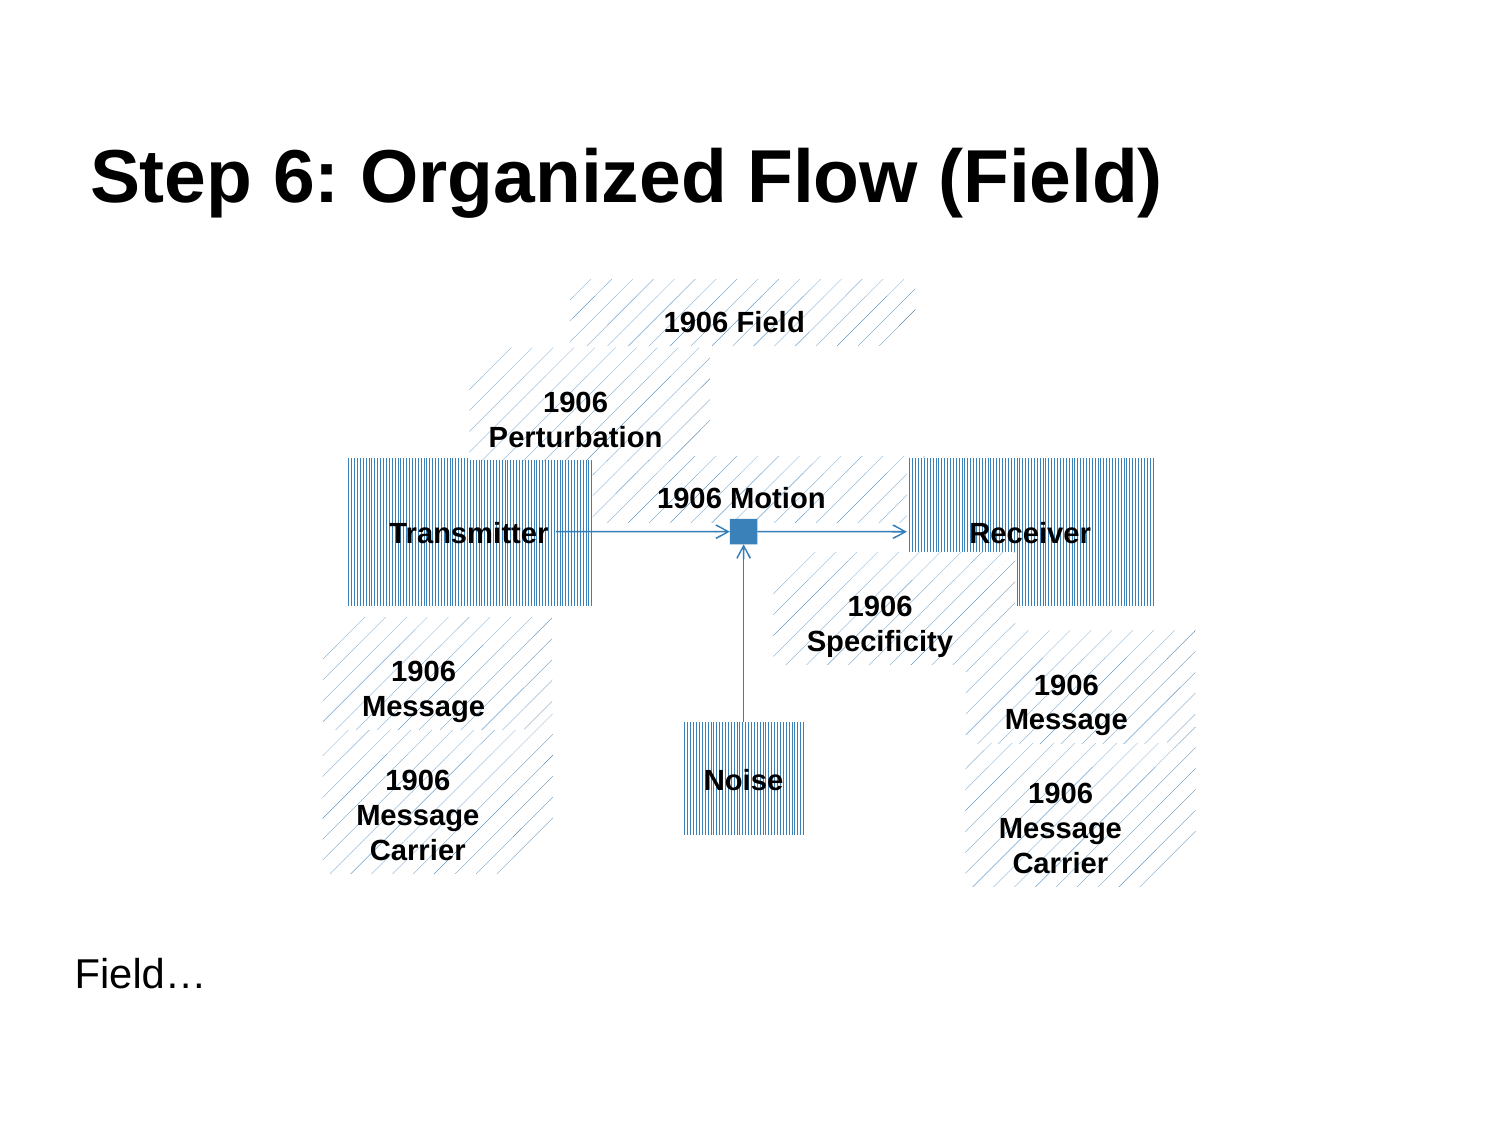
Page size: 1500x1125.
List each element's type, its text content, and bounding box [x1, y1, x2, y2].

text_box 1906 Message Carrier [320, 711, 556, 876]
text_box Noise [680, 720, 807, 837]
text_box 1906 Message [320, 615, 555, 733]
text_box 1906 Motion [688, 453, 932, 459]
text_box 1906 Message Carrier [963, 724, 1198, 889]
text_box 1906 Field [567, 277, 918, 348]
text_box Receiver [905, 456, 1156, 608]
text_box [728, 517, 760, 546]
title Step 6: Organized Flow (Field) [75, 45, 1425, 233]
text_box Transmitter [344, 456, 595, 608]
text_box 1906 Message [963, 628, 1198, 746]
text_box 1906 Specificity [771, 549, 1018, 667]
text_box Field… [59, 939, 222, 1005]
text_box 1906 Motion [595, 470, 905, 525]
text_box 1906 Perturbation [467, 345, 713, 463]
